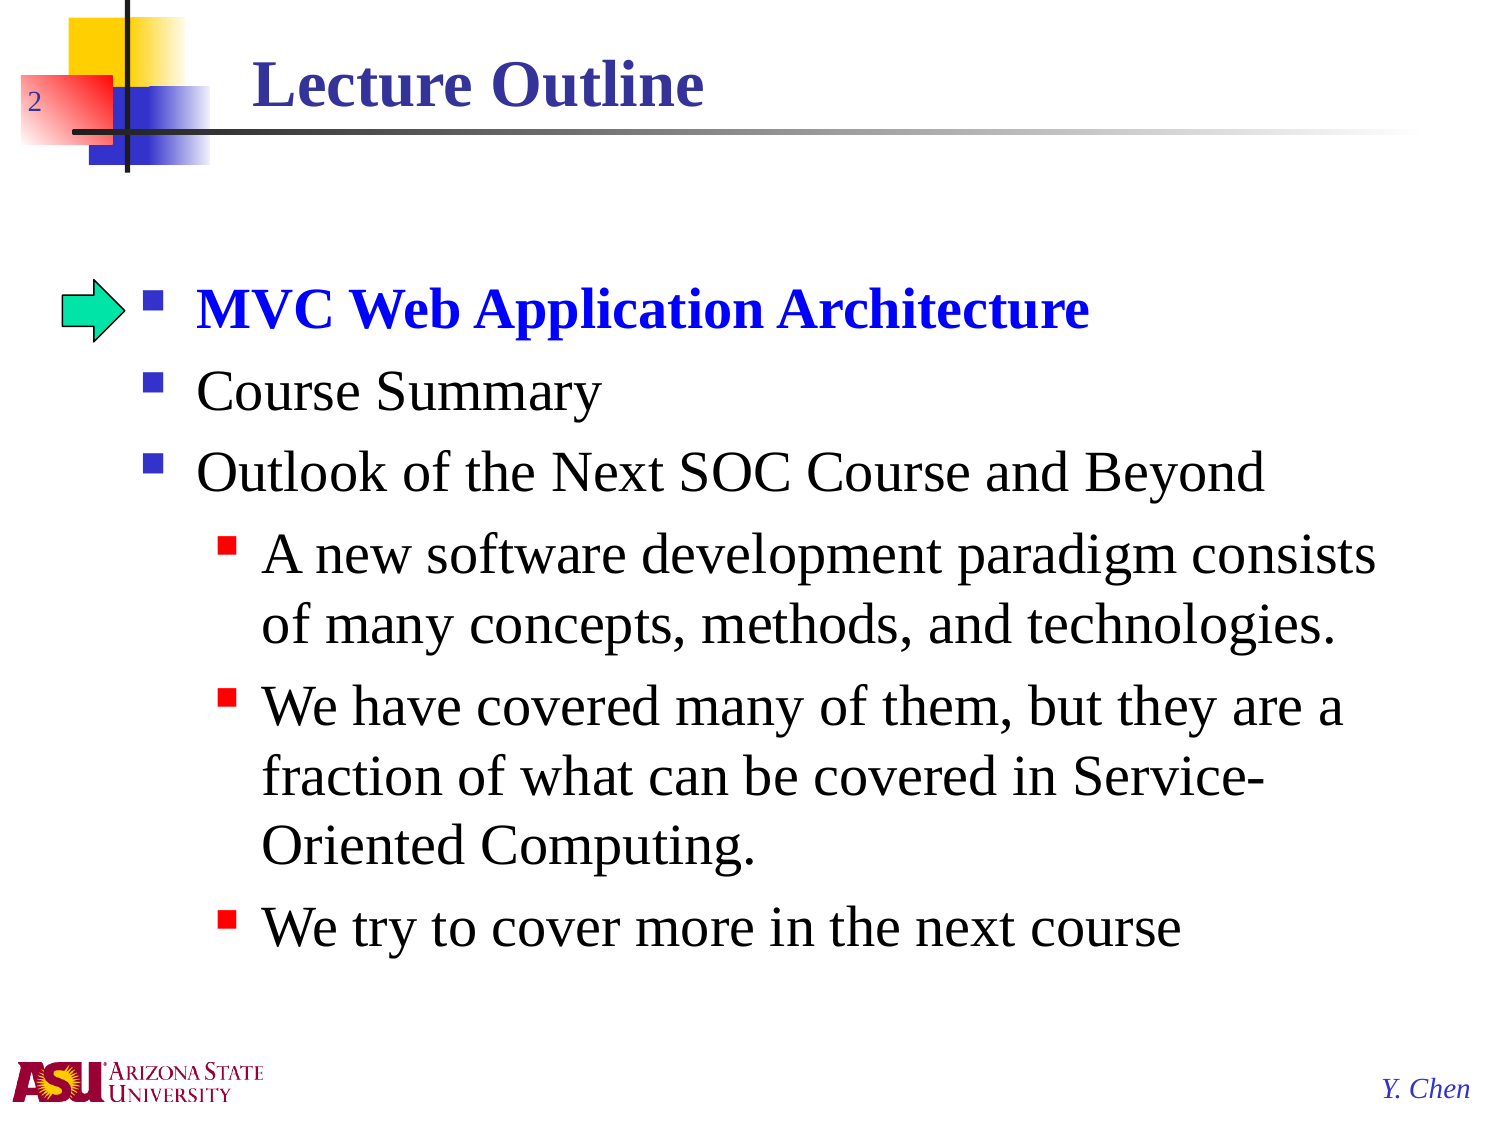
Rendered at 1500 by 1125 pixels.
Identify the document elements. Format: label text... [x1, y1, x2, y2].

slide_number 2 [12, 49, 126, 126]
text_box [62, 279, 125, 342]
title Lecture Outline [237, 24, 1488, 128]
picture [12, 1062, 263, 1102]
list MVC Web Application Architecture Course Summary Outlook of the Next SOC Course and Beyond A new software development paradigm consists of many concepts, methods, and technologies. We have covered many of them, but they are a fraction of what can be covered in Service-Oriented Computing. We try to cover more in the next course [125, 262, 1414, 650]
